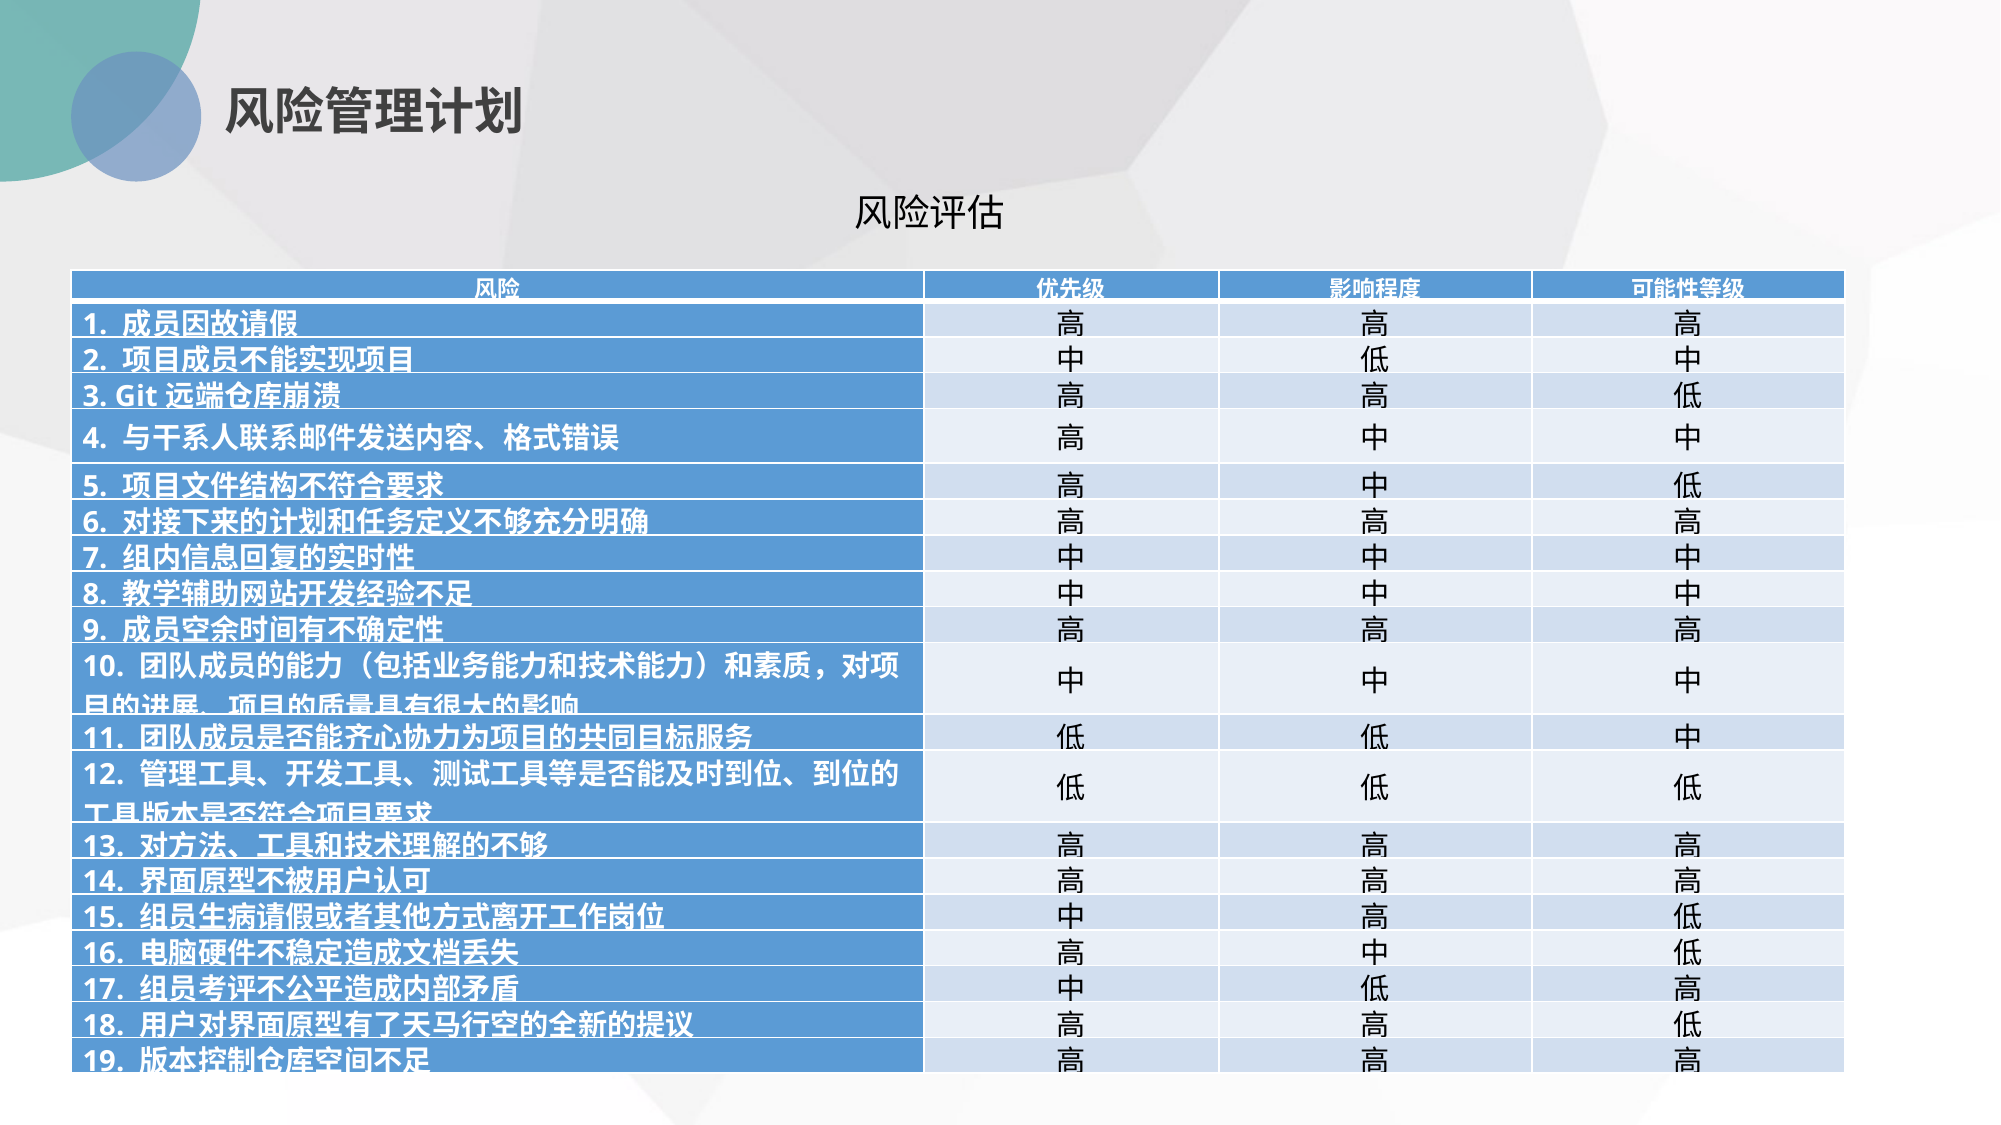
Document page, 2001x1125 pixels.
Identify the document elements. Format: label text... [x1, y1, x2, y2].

table_cell 高 [1220, 895, 1531, 929]
table_cell 高 [1220, 373, 1531, 408]
table_cell 3. Git远端仓库崩溃 [72, 373, 923, 408]
table_cell 中 [1533, 715, 1844, 749]
table_cell 11. 团队成员是否能齐心协力为项目的共同目标服务 [72, 715, 923, 749]
table_header 风险 [72, 271, 923, 298]
table_cell 5. 项目文件结构不符合要求 [72, 464, 923, 498]
table_cell 高 [1533, 1038, 1844, 1072]
table_cell 中 [1220, 464, 1531, 498]
table_cell 高 [1220, 304, 1531, 336]
table_cell 高 [1220, 823, 1531, 857]
table_cell 高 [1533, 966, 1844, 1001]
table_cell 1. 成员因故请假 [72, 304, 923, 336]
table_cell 高 [925, 607, 1218, 642]
table_cell 中 [1533, 536, 1844, 570]
table_cell 19. 版本控制仓库空间不足 [72, 1038, 923, 1072]
table_cell 高 [925, 373, 1218, 408]
table_cell 2. 项目成员不能实现项目 [72, 338, 923, 372]
table_cell 高 [925, 931, 1218, 965]
table_cell 18. 用户对界面原型有了天马行空的全新的提议 [72, 1002, 923, 1037]
table_cell 低 [1533, 373, 1844, 408]
table_cell 高 [925, 409, 1218, 462]
table_cell 低 [1533, 751, 1844, 821]
table_cell 中 [925, 338, 1218, 372]
table_cell 低 [1220, 715, 1531, 749]
table_cell 高 [925, 823, 1218, 857]
table_cell 13. 对方法、工具和技术理解的不够 [72, 823, 923, 857]
table_cell 高 [1533, 304, 1844, 336]
table_cell 高 [1533, 500, 1844, 534]
table_cell 17. 组员考评不公平造成内部矛盾 [72, 966, 923, 1001]
table_cell 中 [1533, 409, 1844, 462]
text_box 风险管理计划 [209, 71, 540, 147]
picture [0, 0, 2001, 1125]
table_cell 中 [925, 536, 1218, 570]
table_cell 中 [925, 966, 1218, 1001]
table_cell 低 [1533, 1002, 1844, 1037]
table_cell 9. 成员空余时间有不确定性 [72, 607, 923, 642]
table_cell 低 [1220, 338, 1531, 372]
table_header 优先级 [925, 271, 1218, 298]
table_cell 中 [925, 572, 1218, 606]
table_cell 高 [1220, 1002, 1531, 1037]
table_cell 高 [1220, 500, 1531, 534]
table_cell 中 [1220, 572, 1531, 606]
table_cell 高 [1533, 823, 1844, 857]
table_cell 15. 组员生病请假或者其他方式离开工作岗位 [72, 895, 923, 929]
table_cell 中 [1220, 536, 1531, 570]
table_cell 高 [1220, 607, 1531, 642]
table_cell 低 [1533, 895, 1844, 929]
table_cell 低 [1220, 966, 1531, 1001]
table_cell 10. 团队成员的能力（包括业务能力和技术能力）和素质，对项目的进展、项目的质量具有很大的影响 [72, 643, 923, 713]
table_cell 低 [1533, 464, 1844, 498]
table_cell 14. 界面原型不被用户认可 [72, 859, 923, 893]
table_cell 高 [1533, 607, 1844, 642]
table_cell 6. 对接下来的计划和任务定义不够充分明确 [72, 500, 923, 534]
table_cell 高 [1533, 859, 1844, 893]
table_cell 7. 组内信息回复的实时性 [72, 536, 923, 570]
table_cell 8. 教学辅助网站开发经验不足 [72, 572, 923, 606]
table_cell 中 [1533, 572, 1844, 606]
table_cell 中 [1220, 931, 1531, 965]
table_cell 高 [925, 1002, 1218, 1037]
table_cell 12. 管理工具、开发工具、测试工具等是否能及时到位、到位的工具版本是否符合项目要求 [72, 751, 923, 821]
table_cell 中 [925, 643, 1218, 713]
table_cell 中 [1533, 338, 1844, 372]
table_cell 高 [925, 859, 1218, 893]
table_cell 中 [1220, 409, 1531, 462]
text_box [70, 50, 203, 183]
table_cell 高 [925, 464, 1218, 498]
table_cell 中 [1220, 643, 1531, 713]
table_header 影响程度 [1220, 271, 1531, 298]
table_cell 16. 电脑硬件不稳定造成文档丢失 [72, 931, 923, 965]
text_box 风险评估 [765, 181, 1020, 242]
table_cell 中 [925, 895, 1218, 929]
table_cell 低 [925, 751, 1218, 821]
table_cell 高 [1220, 859, 1531, 893]
table_cell 低 [1220, 751, 1531, 821]
table_cell 高 [1220, 1038, 1531, 1072]
table_header 可能性等级 [1533, 271, 1844, 298]
table_cell 低 [1533, 931, 1844, 965]
table_cell 高 [925, 1038, 1218, 1072]
text_box [0, 0, 202, 183]
table_cell 高 [925, 500, 1218, 534]
table_cell 4. 与干系人联系邮件发送内容、格式错误 [72, 409, 923, 462]
table_cell 高 [925, 304, 1218, 336]
table_cell 中 [1533, 643, 1844, 713]
table_cell 低 [925, 715, 1218, 749]
